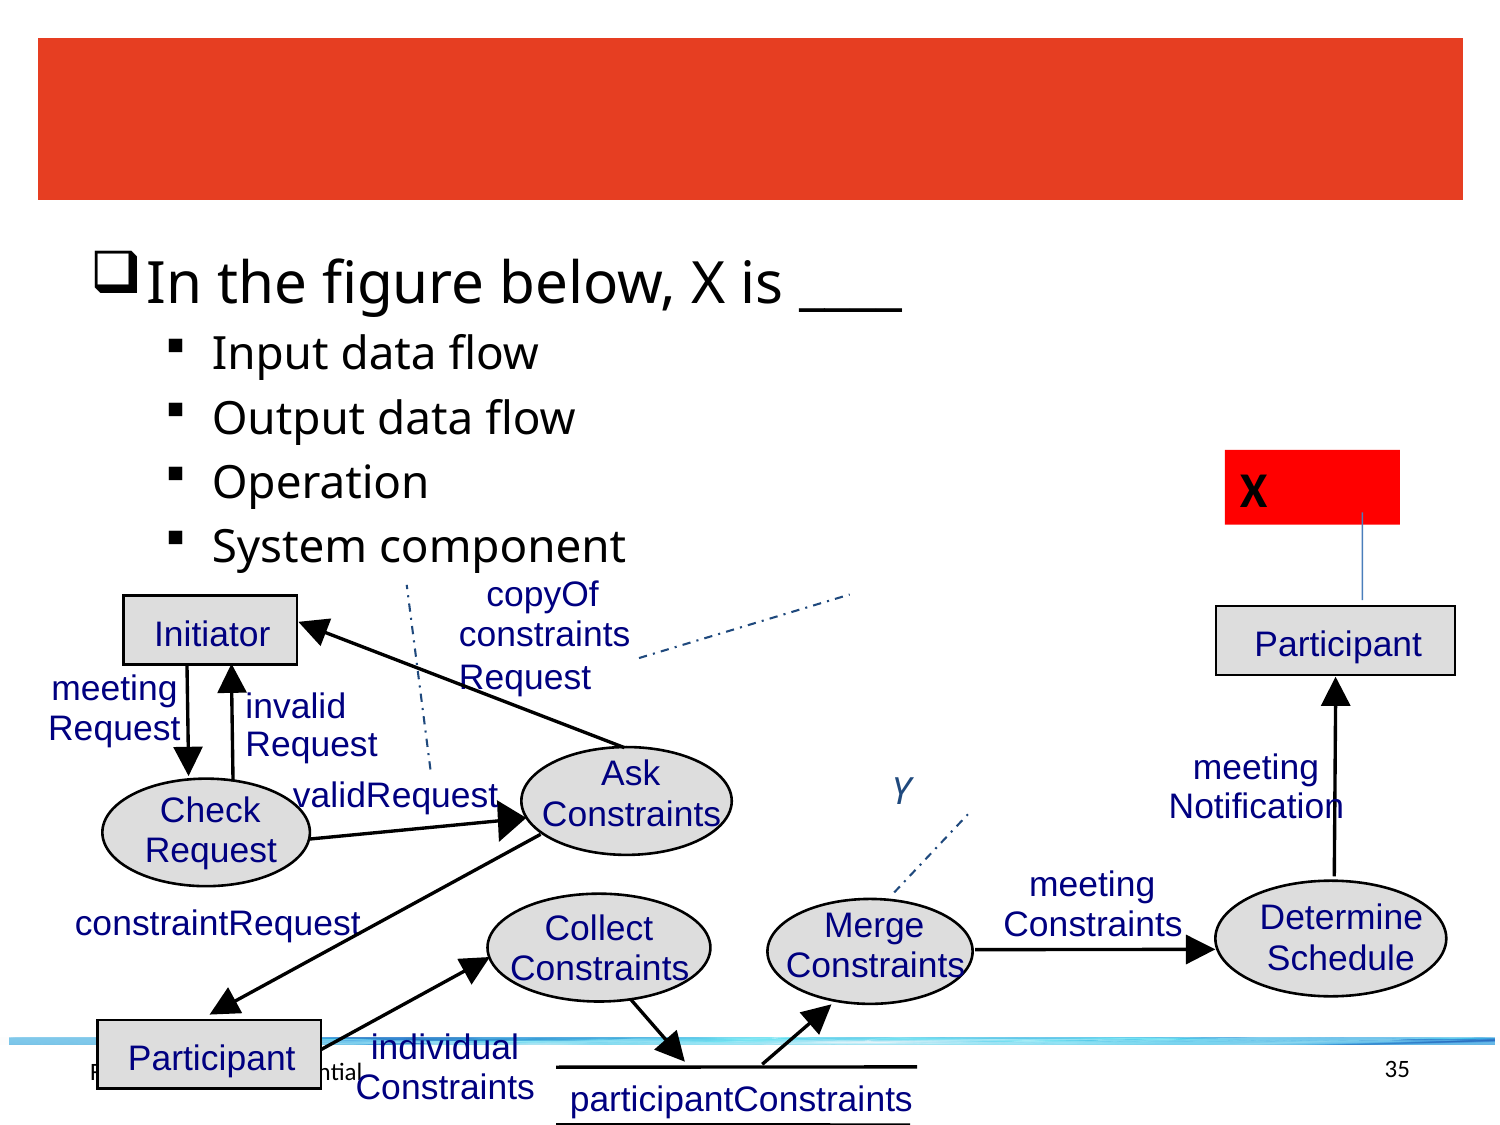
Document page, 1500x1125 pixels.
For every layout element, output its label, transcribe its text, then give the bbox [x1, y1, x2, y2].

list In the figure below, X is ____ Input data flow Output data flow Operation System component [75, 237, 1425, 569]
text_box X [1224, 449, 1400, 525]
picture [0, 1037, 37, 1045]
picture [1456, 1037, 1500, 1045]
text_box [37, 571, 1456, 1125]
